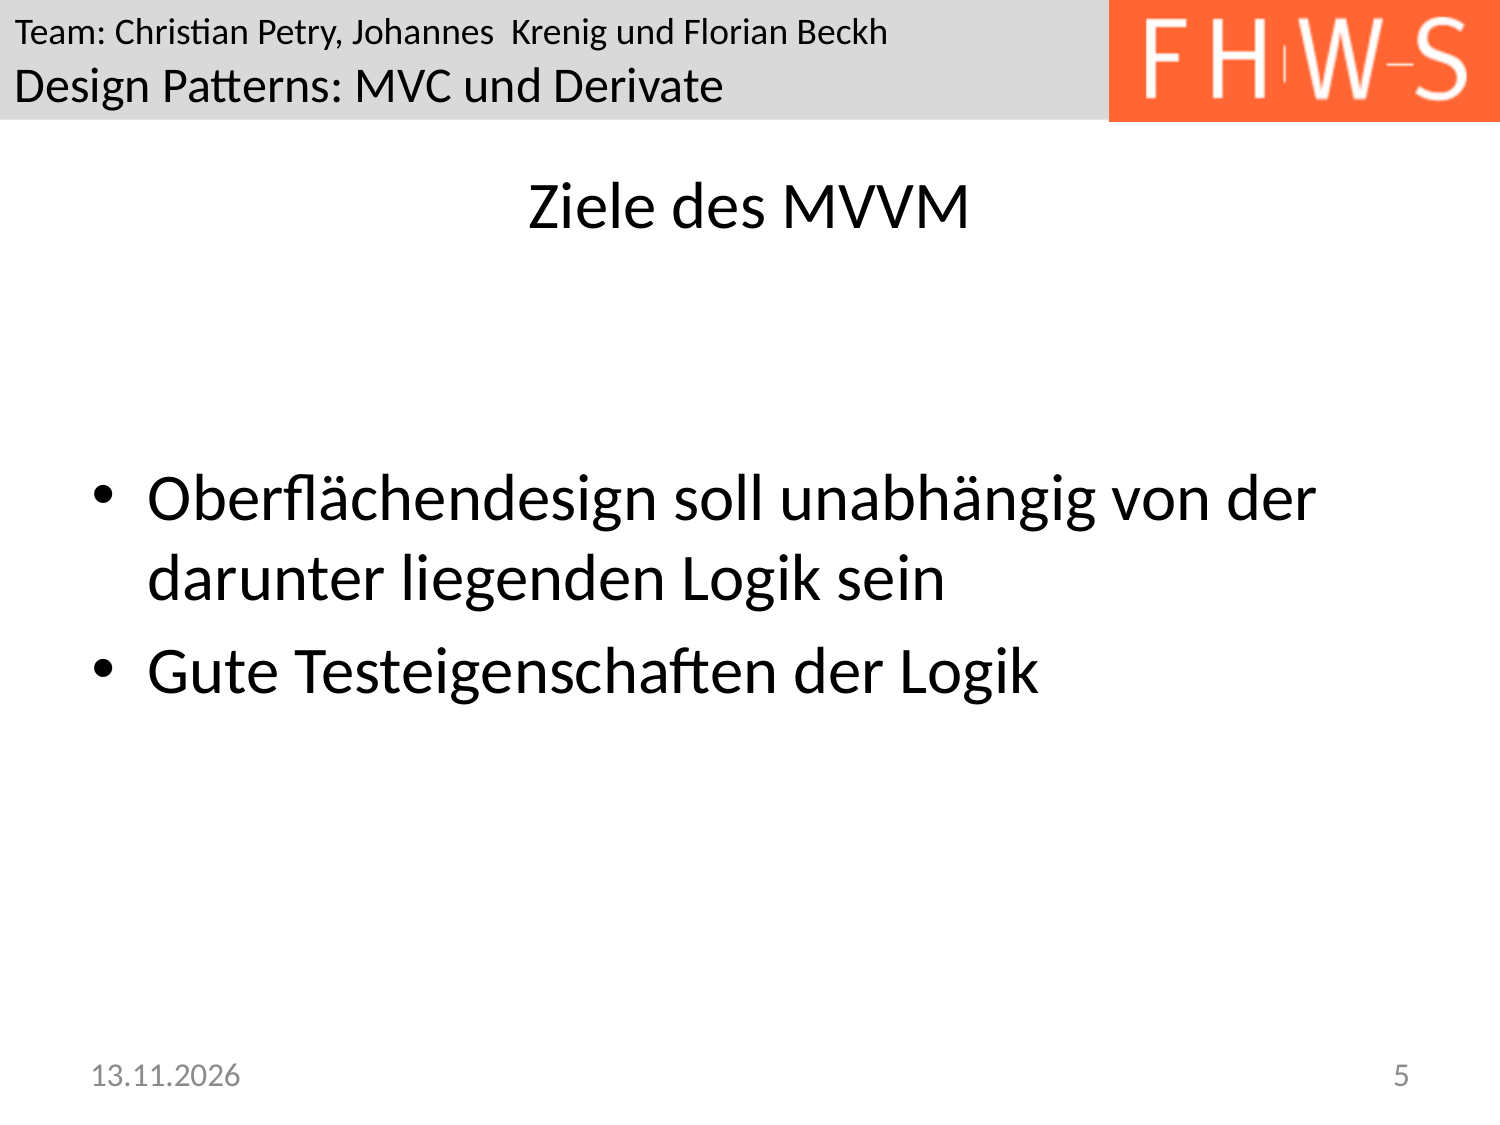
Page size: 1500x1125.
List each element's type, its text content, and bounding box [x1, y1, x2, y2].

title Ziele des MVVM [75, 125, 1425, 279]
list Oberflächendesign soll unabhängig von der darunter liegenden Logik sein Gute Testeigenschaften der Logik [76, 446, 1427, 1125]
picture [1109, 0, 1500, 122]
slide_number 5 [1074, 1042, 1425, 1103]
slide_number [75, 1042, 425, 1103]
